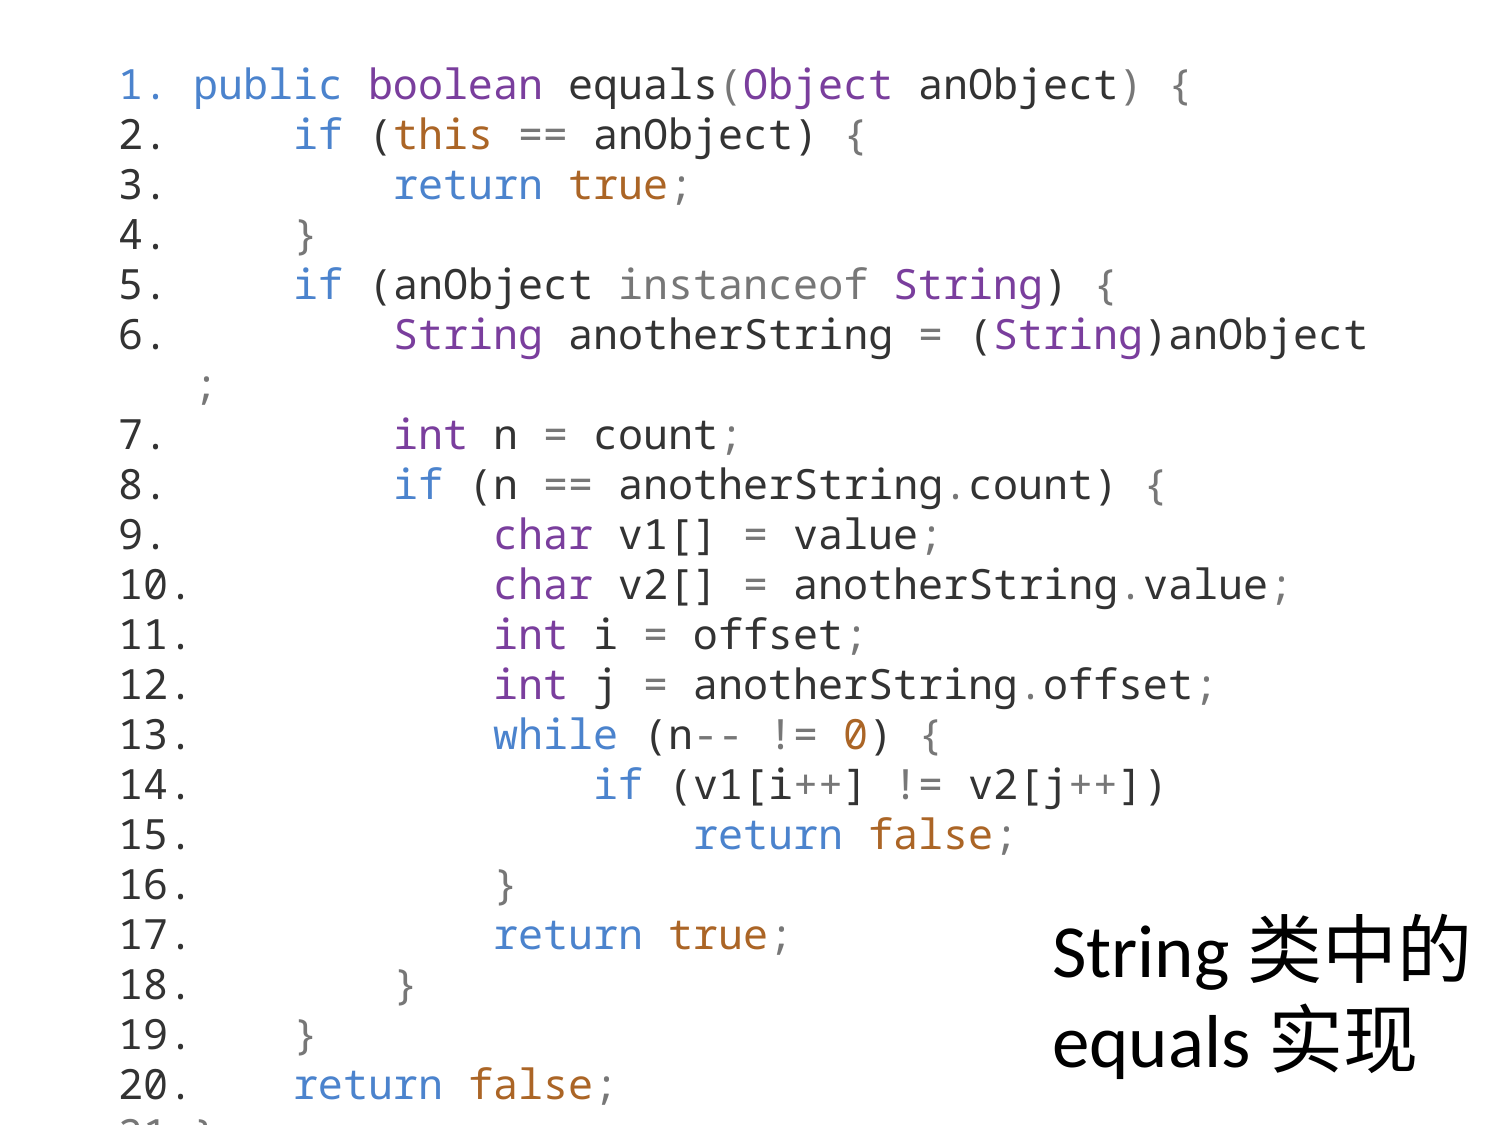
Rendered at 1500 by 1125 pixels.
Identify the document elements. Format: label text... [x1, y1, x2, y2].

list public boolean equals(Object anObject) { if (this == anObject) { return true; } if (anObject instanceof String) { String anotherString = (String)anObject; int n = count; if (n == anotherString.count) { char v1[] = value; char v2[] = anotherString.value; int i = offset; int j = anotherString.offset; while (n-- != 0) { if (v1[i++] != v2[j++]) return false; } return true; } } return false; } [103, 0, 1397, 1093]
text_box String类中的equals实现 [1037, 895, 1500, 1090]
